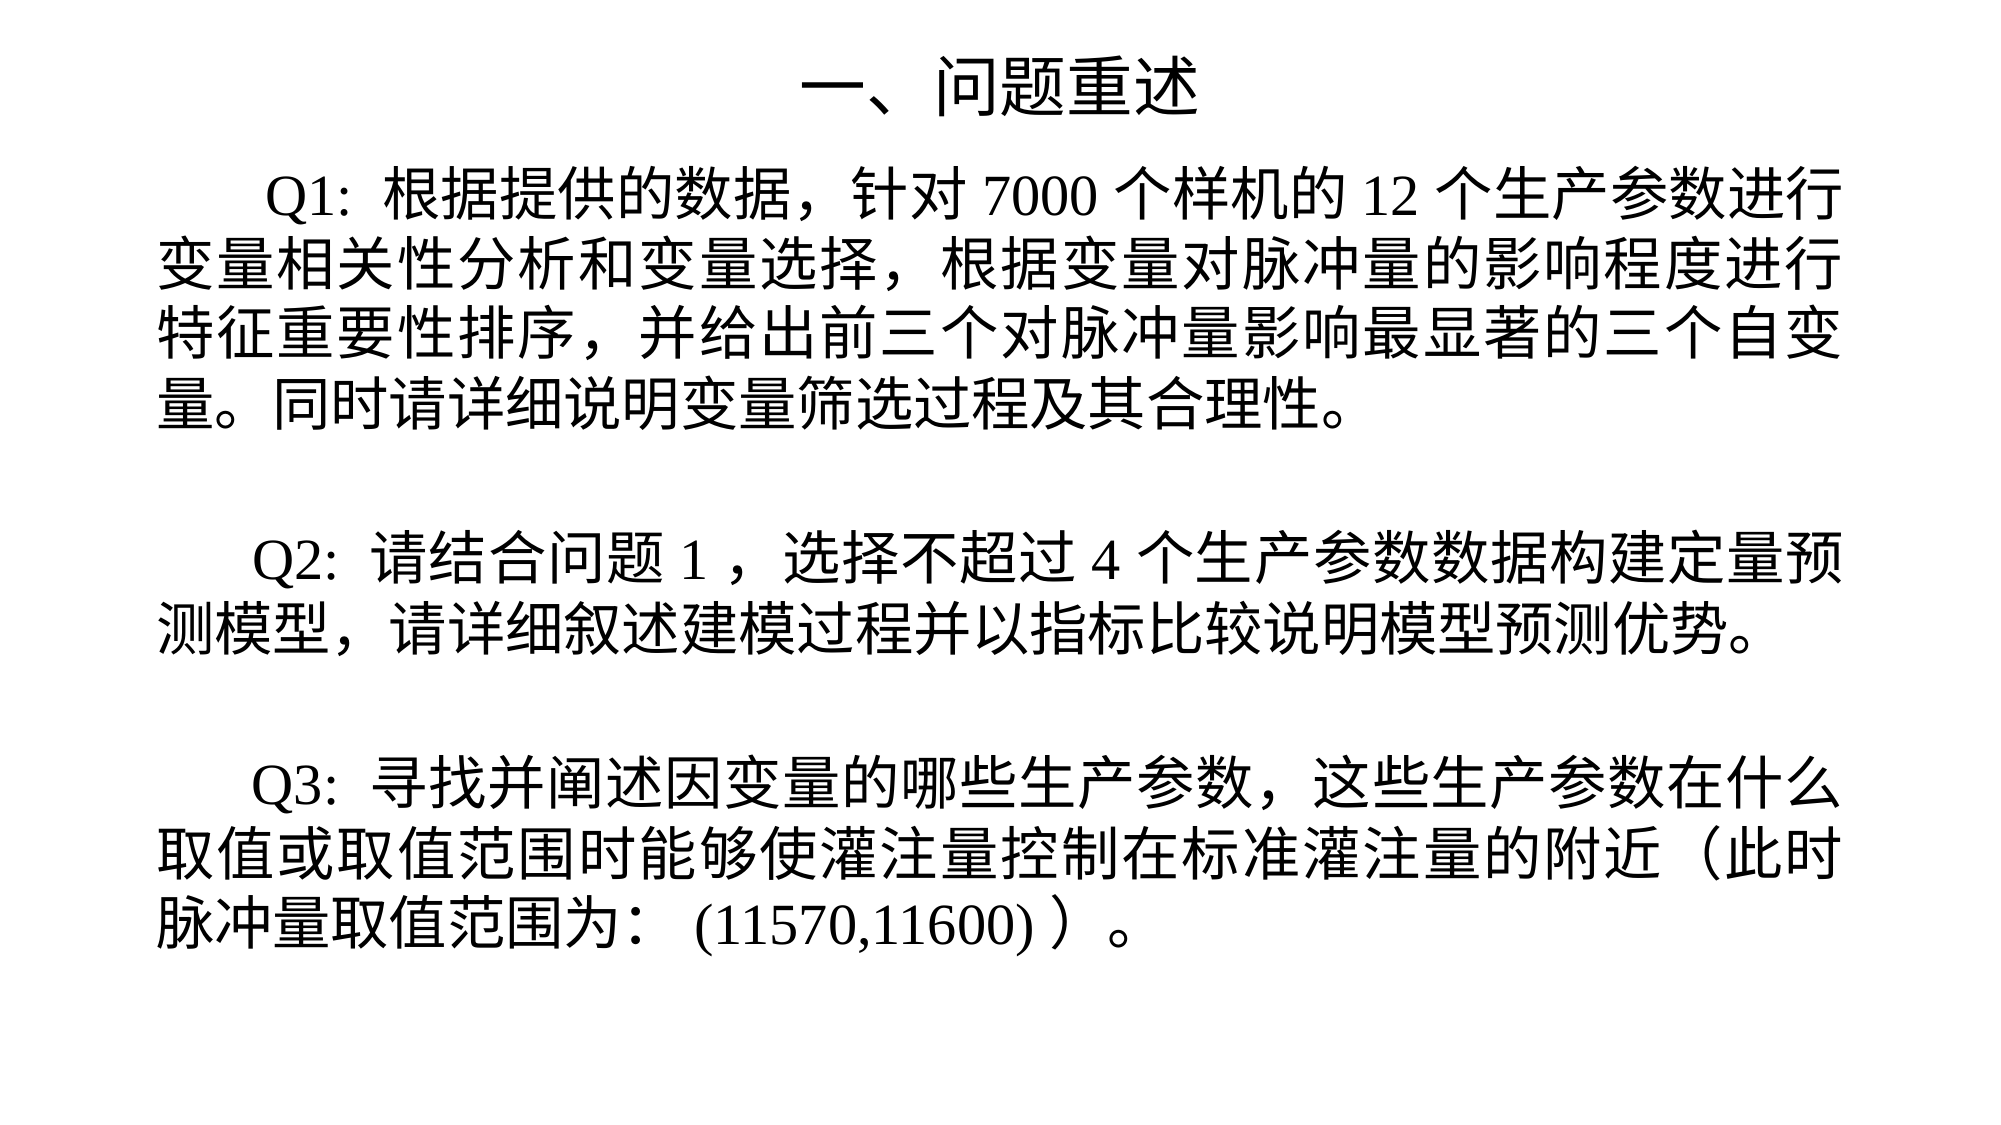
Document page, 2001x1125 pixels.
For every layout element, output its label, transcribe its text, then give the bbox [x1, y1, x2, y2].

text_box 一、问题重述 [402, 37, 1598, 133]
text_box Q1: 根据提供的数据，针对7000个样机的12个生产参数进行变量相关性分析和变量选择，根据变量对脉冲量的影响程度进行特征重要性排序，并给出前三个对脉冲量影响最显著的三个自变量。同时请详细说明变量筛选过程及其合理性。 Q2: 请结合问题1，选择不超过4个生产参数数据构建定量预测模型，请详细叙述建模过程并以指标比较说明模型预测优势。 Q3: 寻找并阐述因变量的哪些生产参数，这些生产参数在什么取值或取值范围时能够使灌注量控制在标准灌注量的附近（此时脉冲量取值范围为：(11570,11600)）。 [141, 149, 1859, 964]
